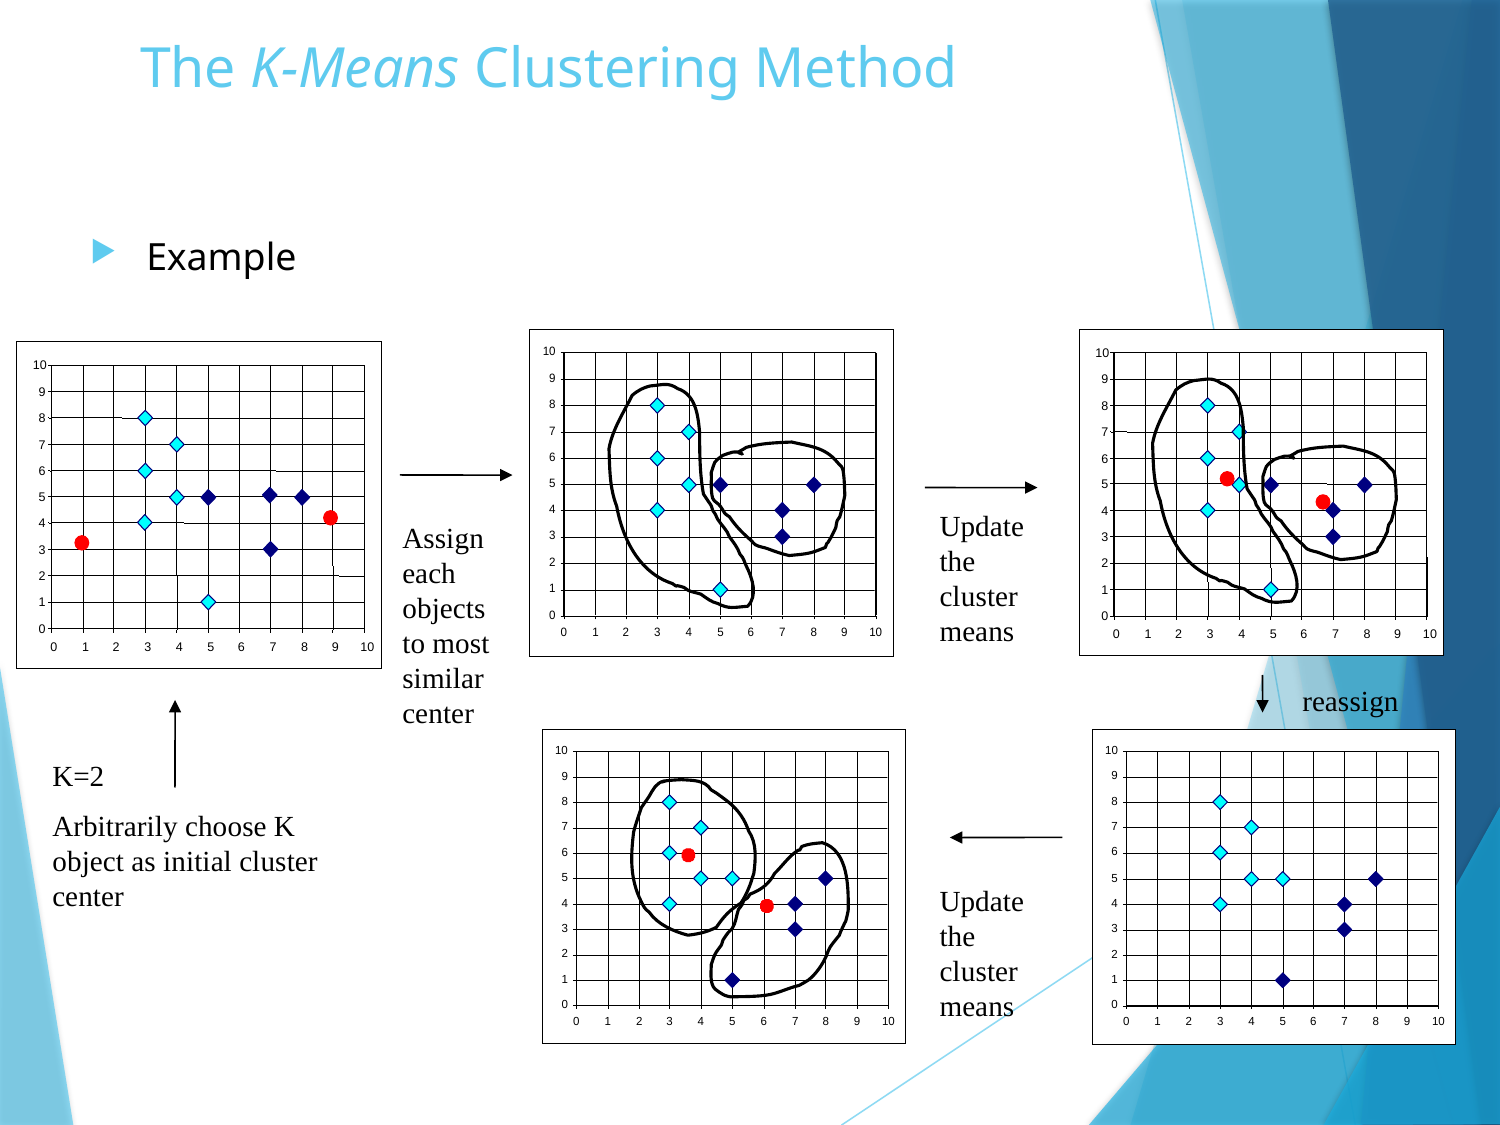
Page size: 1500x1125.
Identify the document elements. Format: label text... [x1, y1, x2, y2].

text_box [1086, 674, 1463, 1051]
title The K-Means Clustering Method [125, 24, 1322, 107]
text_box [262, 487, 278, 503]
text_box Update the cluster means [924, 499, 1063, 655]
text_box [137, 514, 153, 531]
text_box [536, 724, 1063, 1051]
text_box Assign each objects to most similar center [387, 512, 525, 737]
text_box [524, 324, 901, 663]
text_box [924, 481, 1038, 494]
text_box [16, 341, 382, 669]
text_box K=2 Arbitrarily choose K object as initial cluster center [37, 750, 350, 920]
text_box [399, 468, 513, 482]
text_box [1078, 328, 1445, 657]
text_box [323, 510, 338, 526]
text_box [74, 535, 89, 551]
text_box [168, 699, 182, 788]
list Example [75, 224, 1413, 1075]
